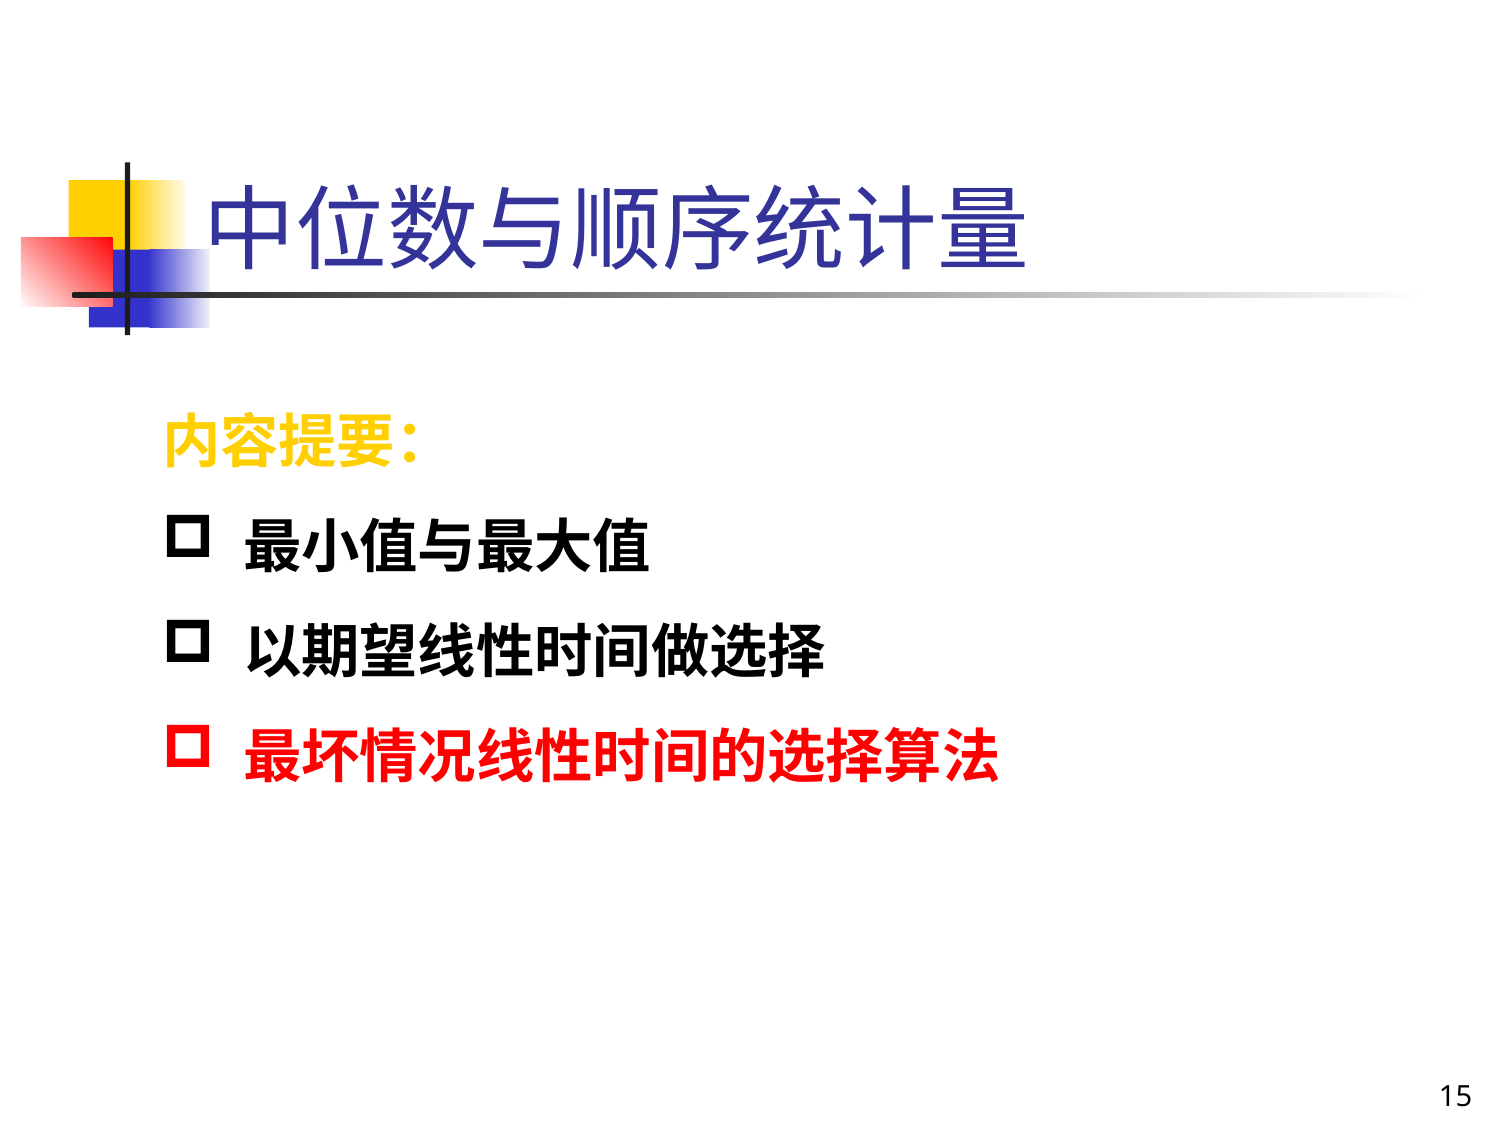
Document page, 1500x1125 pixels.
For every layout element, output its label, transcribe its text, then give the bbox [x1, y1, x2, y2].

text_box 内容提要： 最小值与最大值 以期望线性时间做选择 最坏情况线性时间的选择算法 [147, 361, 1459, 797]
slide_number 15 [1174, 1049, 1488, 1125]
title 中位数与顺序统计量 [188, 101, 1468, 289]
